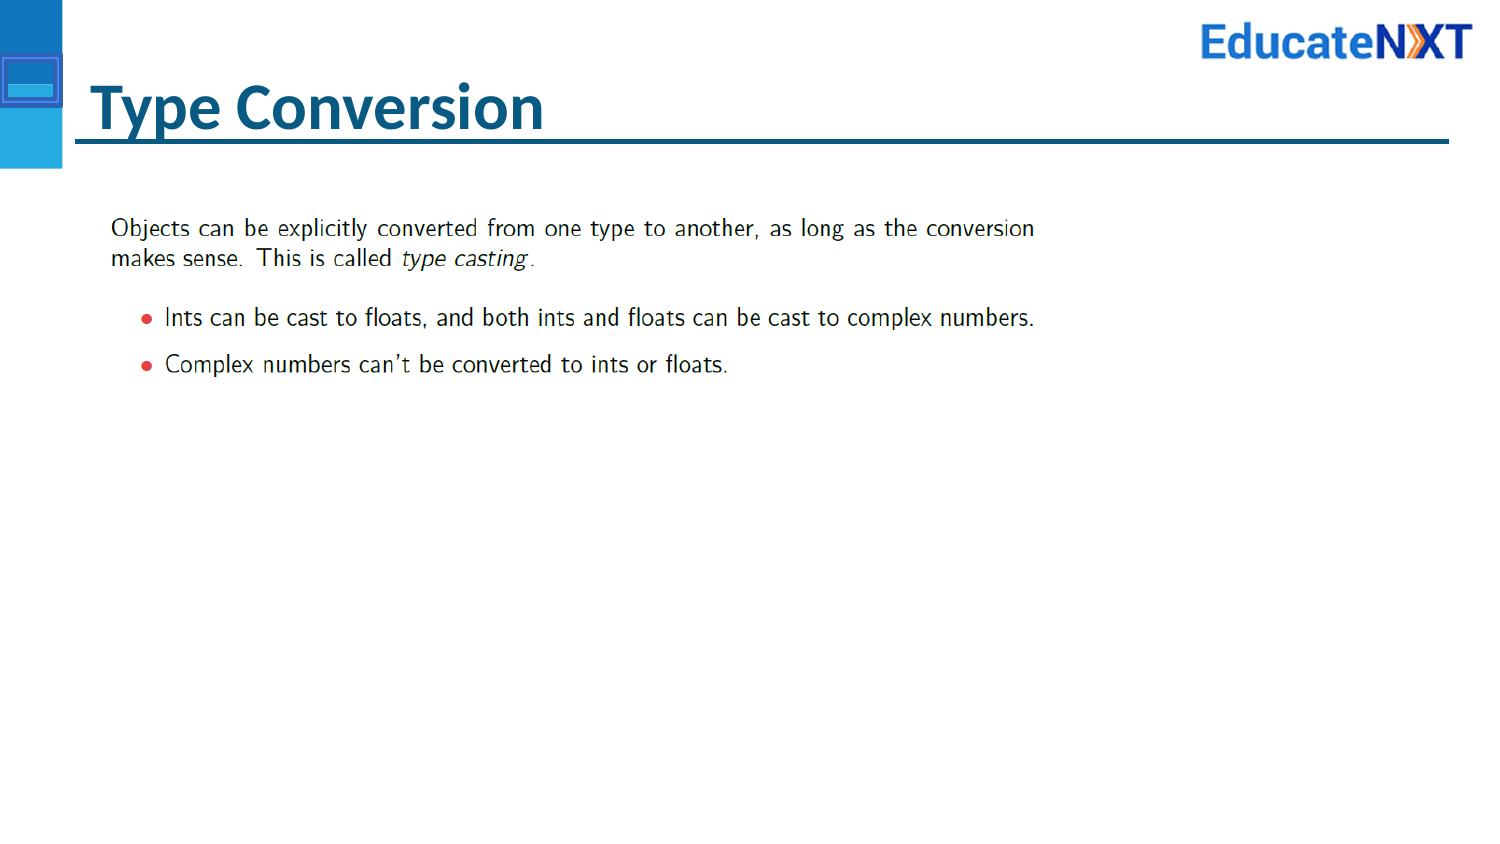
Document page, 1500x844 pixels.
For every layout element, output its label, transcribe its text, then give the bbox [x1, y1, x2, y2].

picture [98, 205, 1062, 388]
picture [1168, 0, 1500, 82]
text_box [0, 53, 63, 108]
title Type Conversion [75, 47, 1339, 142]
